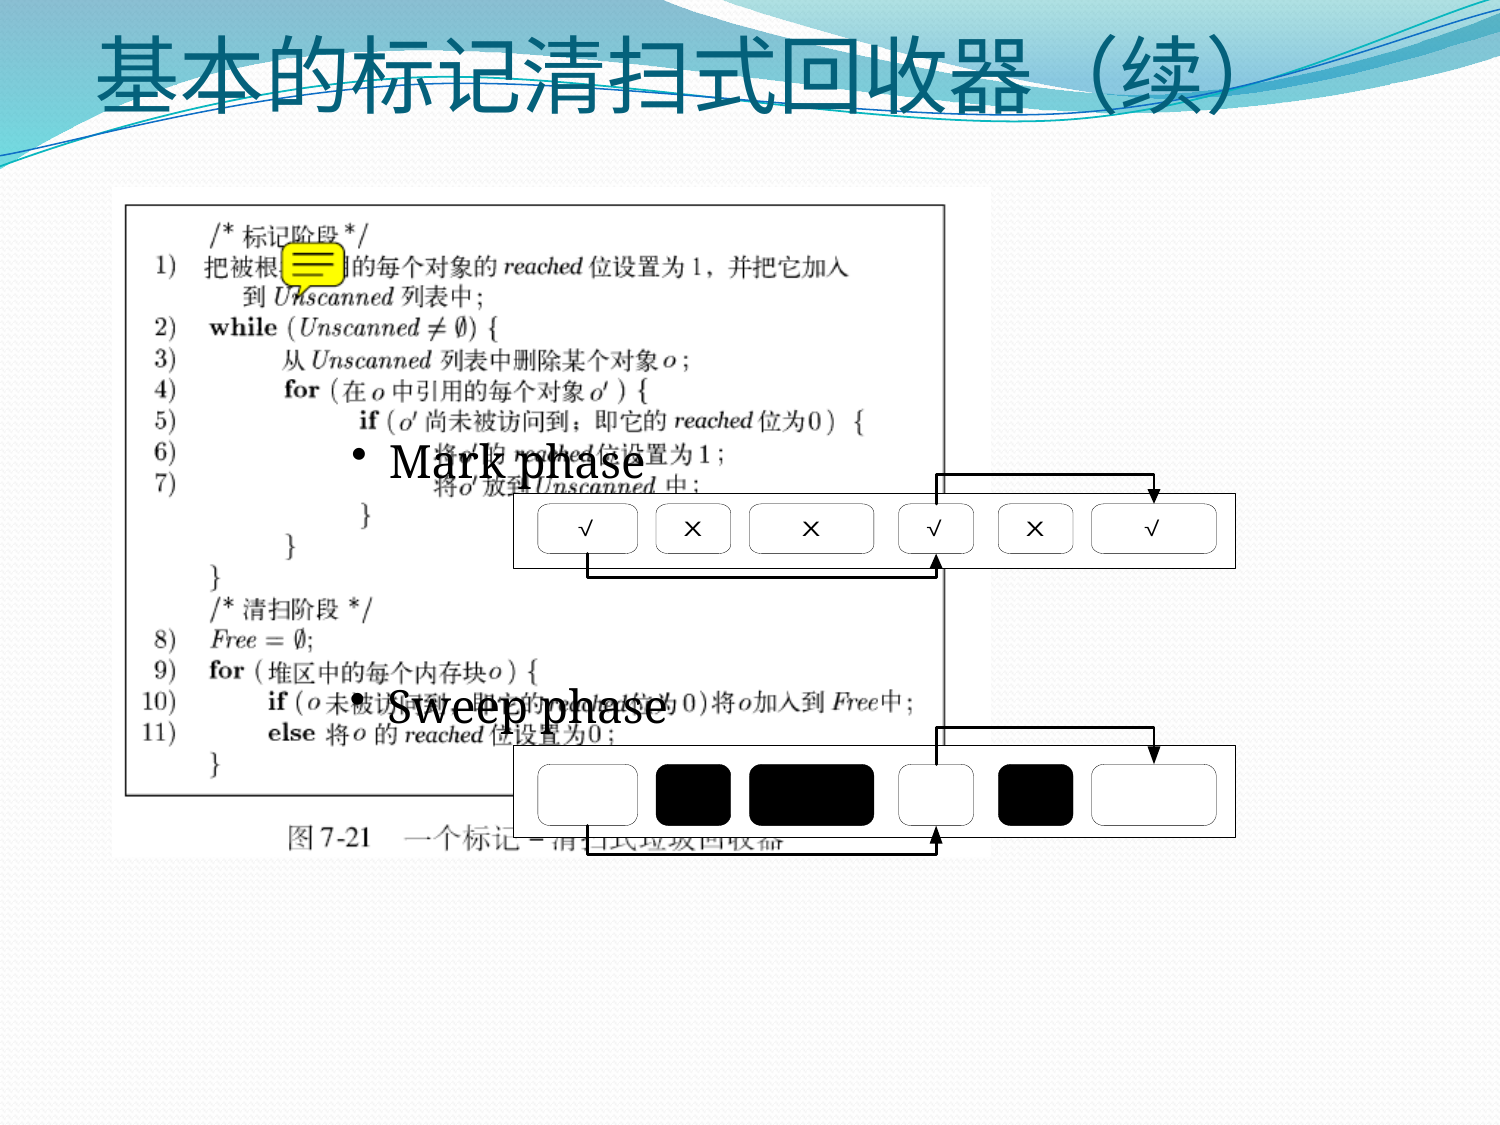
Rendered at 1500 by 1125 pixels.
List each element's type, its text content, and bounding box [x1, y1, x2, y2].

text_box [387, 424, 1238, 876]
picture [112, 187, 992, 857]
title 基本的标记清扫式回收器（续） [94, 12, 1407, 125]
